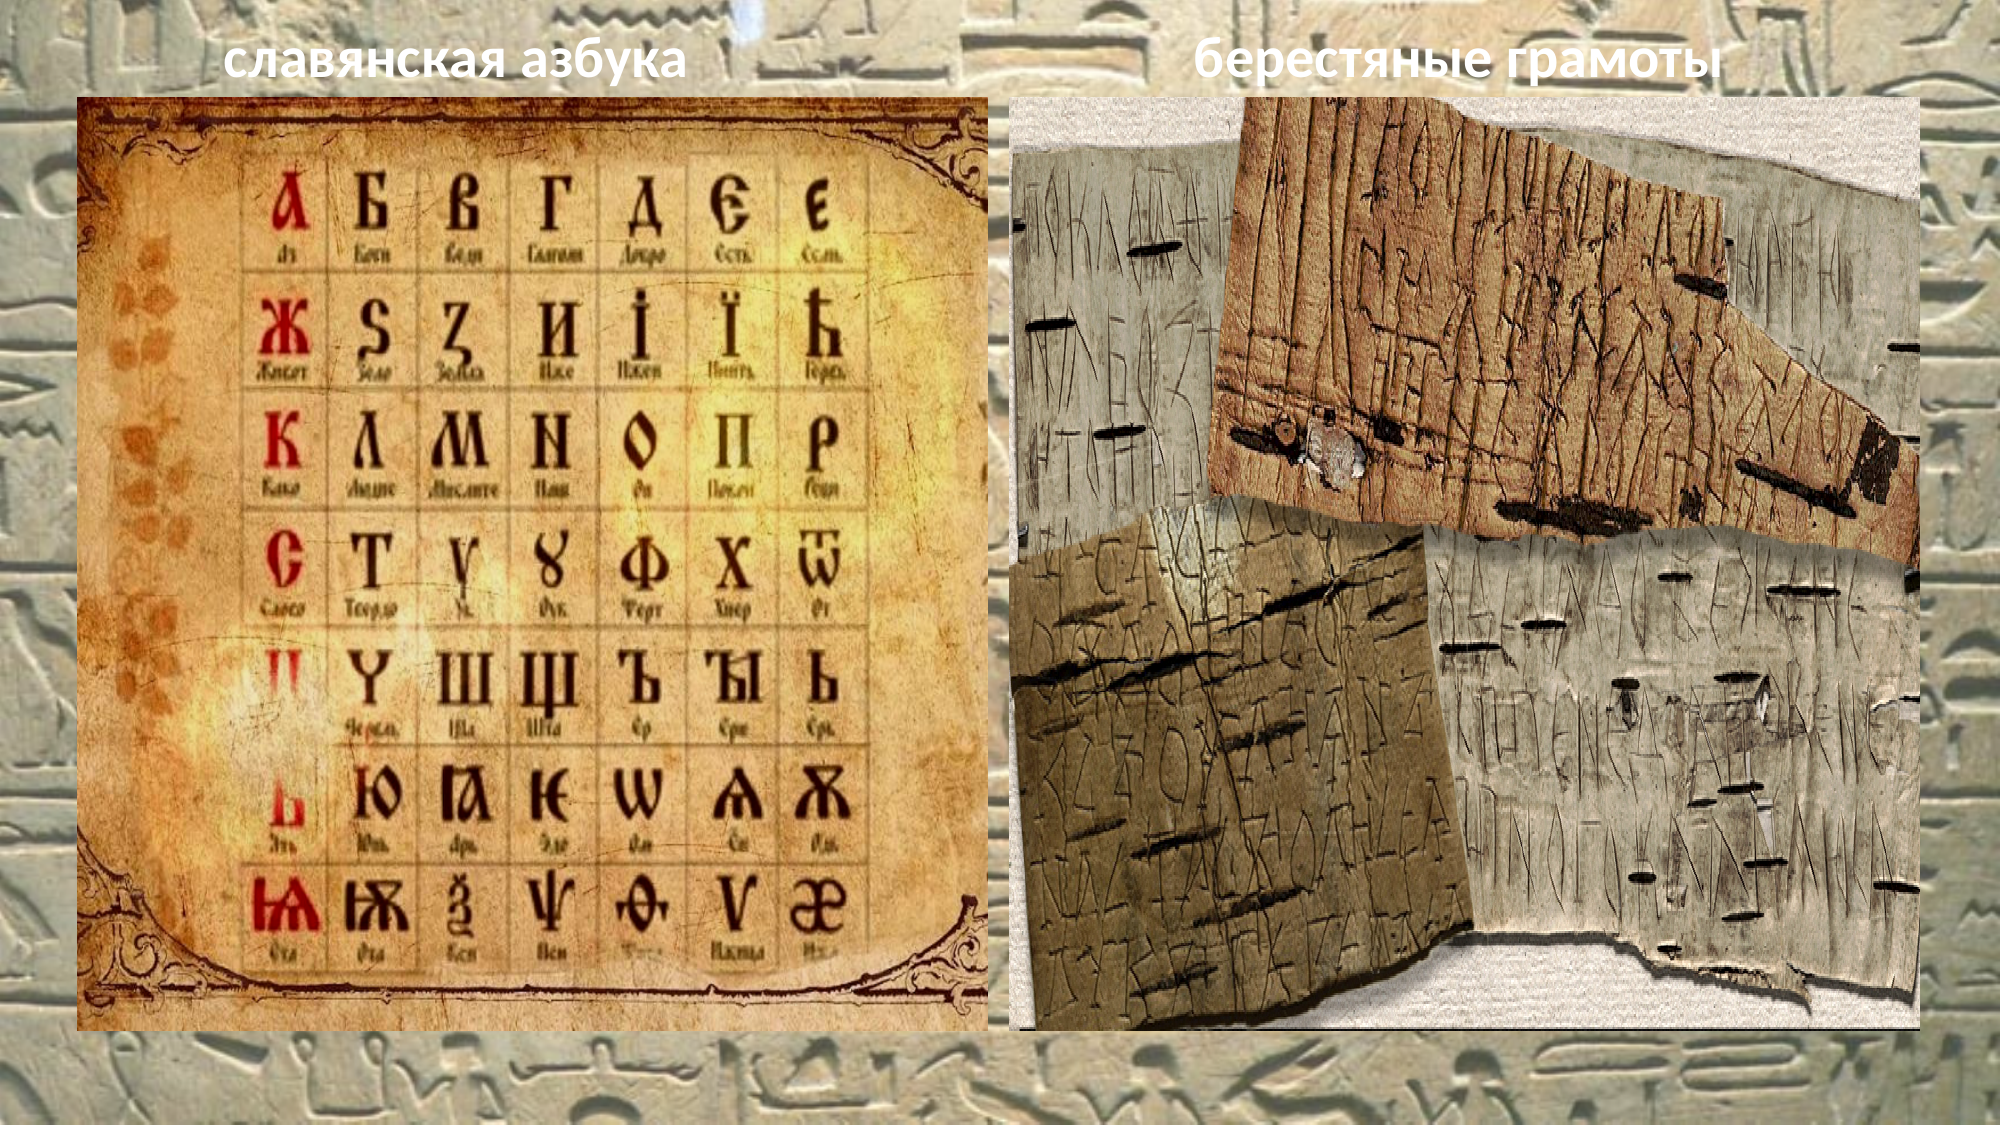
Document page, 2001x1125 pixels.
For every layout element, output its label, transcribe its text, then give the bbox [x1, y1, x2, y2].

text_box славянская азбука [209, 11, 811, 97]
text_box берестяные грамоты [1179, 11, 1797, 97]
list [77, 97, 988, 1031]
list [1009, 97, 1920, 1031]
